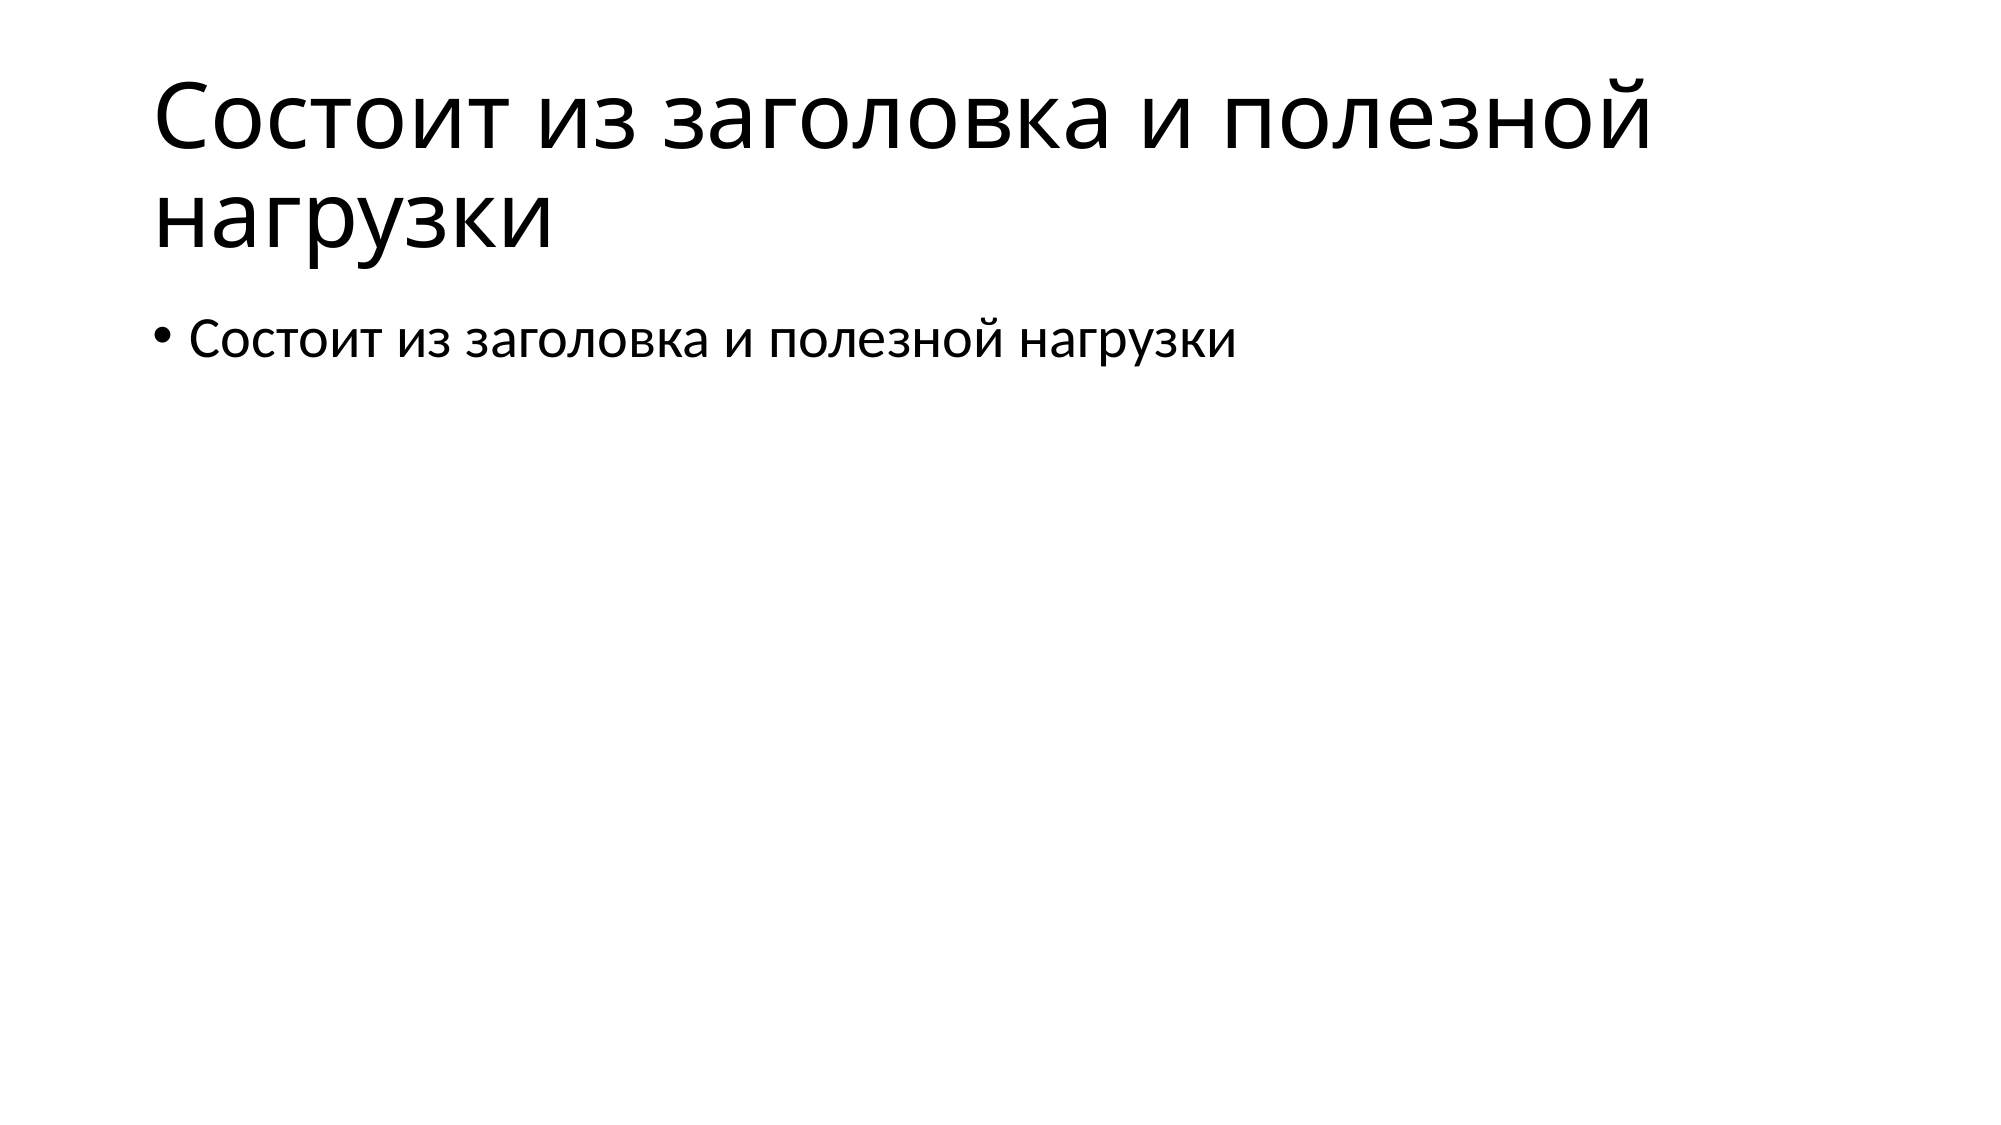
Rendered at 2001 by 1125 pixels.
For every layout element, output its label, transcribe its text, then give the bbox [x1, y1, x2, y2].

title Состоит из заголовка и полезной нагрузки [137, 59, 1863, 278]
list Состоит из заголовка и полезной нагрузки [137, 299, 1863, 1014]
